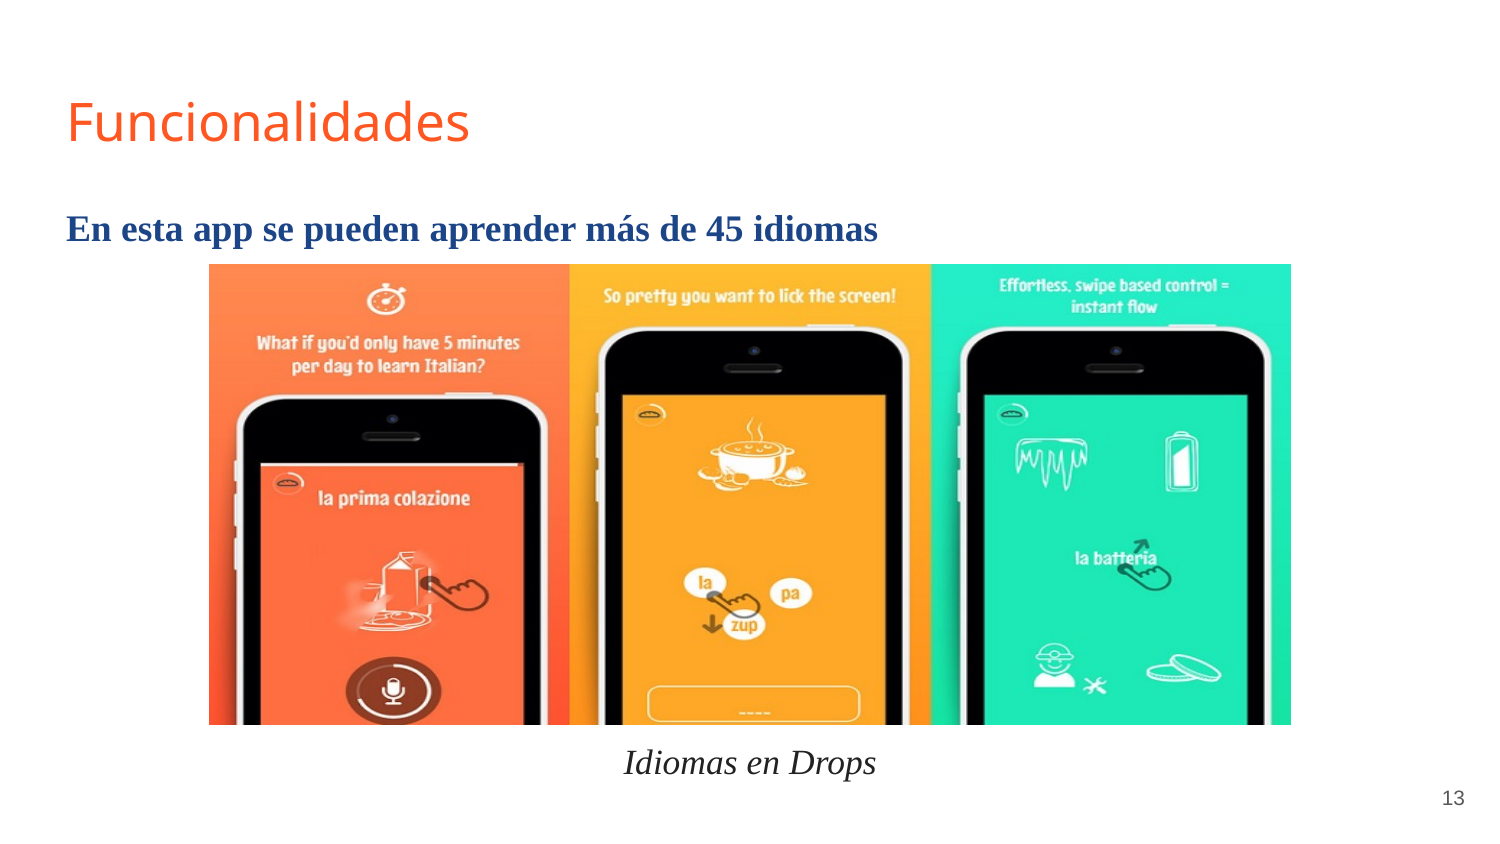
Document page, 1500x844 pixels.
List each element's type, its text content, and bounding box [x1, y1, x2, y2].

picture [209, 264, 1291, 725]
text_box Idiomas en Drops [523, 733, 977, 797]
title Funcionalidades [51, 72, 1449, 167]
list En esta app se pueden aprender más de 45 idiomas [51, 189, 1449, 750]
slide_number ‹#› [1389, 764, 1480, 830]
